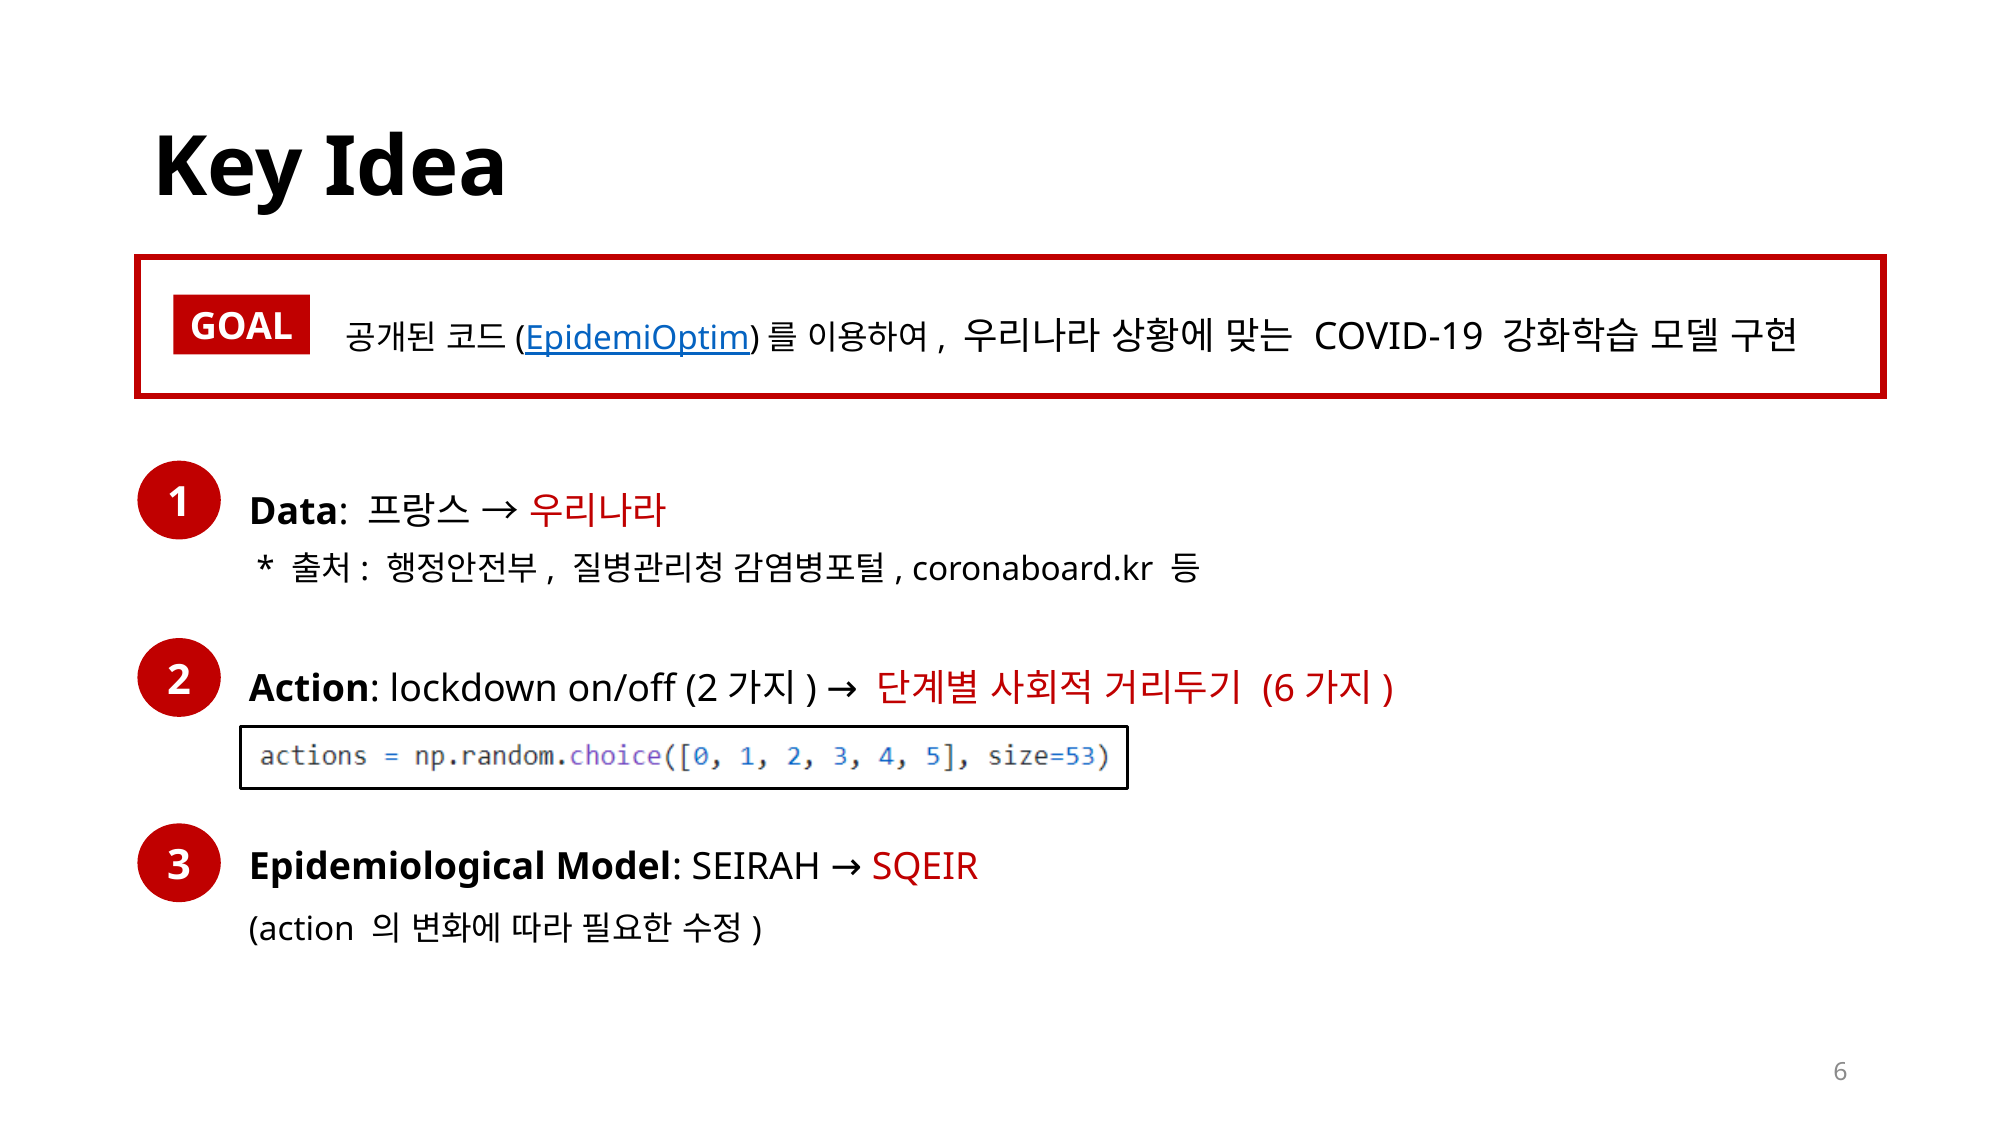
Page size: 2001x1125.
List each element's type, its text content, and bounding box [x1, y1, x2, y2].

text_box 1 [136, 459, 222, 541]
text_box Epidemiological Model: SEIRAH → SQEIR (action 의 변화에 따라 필요한 수정) [234, 812, 1766, 955]
text_box Data: 프랑스 → 우리나라 [234, 456, 1766, 539]
text_box 2 [136, 636, 222, 718]
title Key Idea [137, 59, 1863, 256]
text_box Action: lockdown on/off (2가지) → 단계별 사회적 거리두기 (6가지) [234, 634, 1766, 717]
text_box * 출처: 행정안전부, 질병관리청 감염병포털, coronaboard.kr 등 [241, 539, 1413, 595]
text_box [136, 256, 1884, 397]
text_box 3 [136, 822, 222, 904]
slide_number 6 [1412, 1042, 1863, 1103]
picture [241, 727, 1126, 788]
